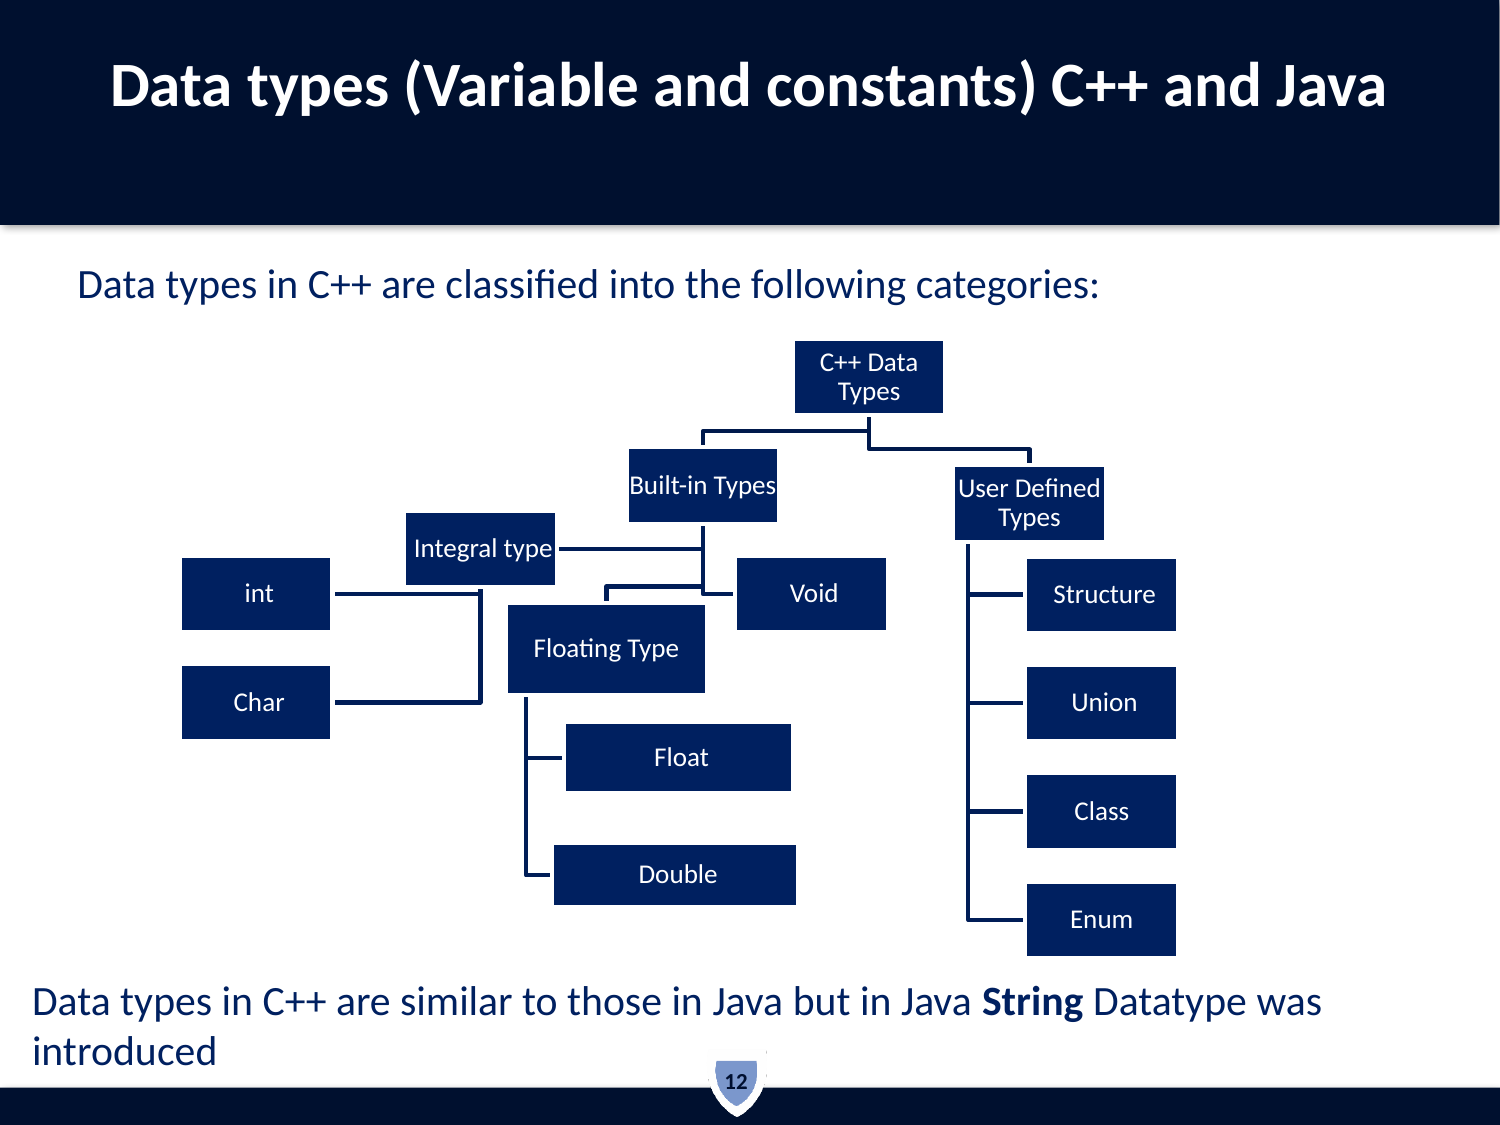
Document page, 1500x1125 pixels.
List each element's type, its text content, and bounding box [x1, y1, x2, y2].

text_box Data types in C++ are classified into the following categories: [62, 249, 1438, 365]
title Data types (Variable and constants) C++ and Java [75, 24, 1425, 213]
text_box Data types in C++ are similar to those in Java but in Java String Datatype was introduced [17, 966, 174, 1125]
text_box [179, 338, 1500, 1125]
